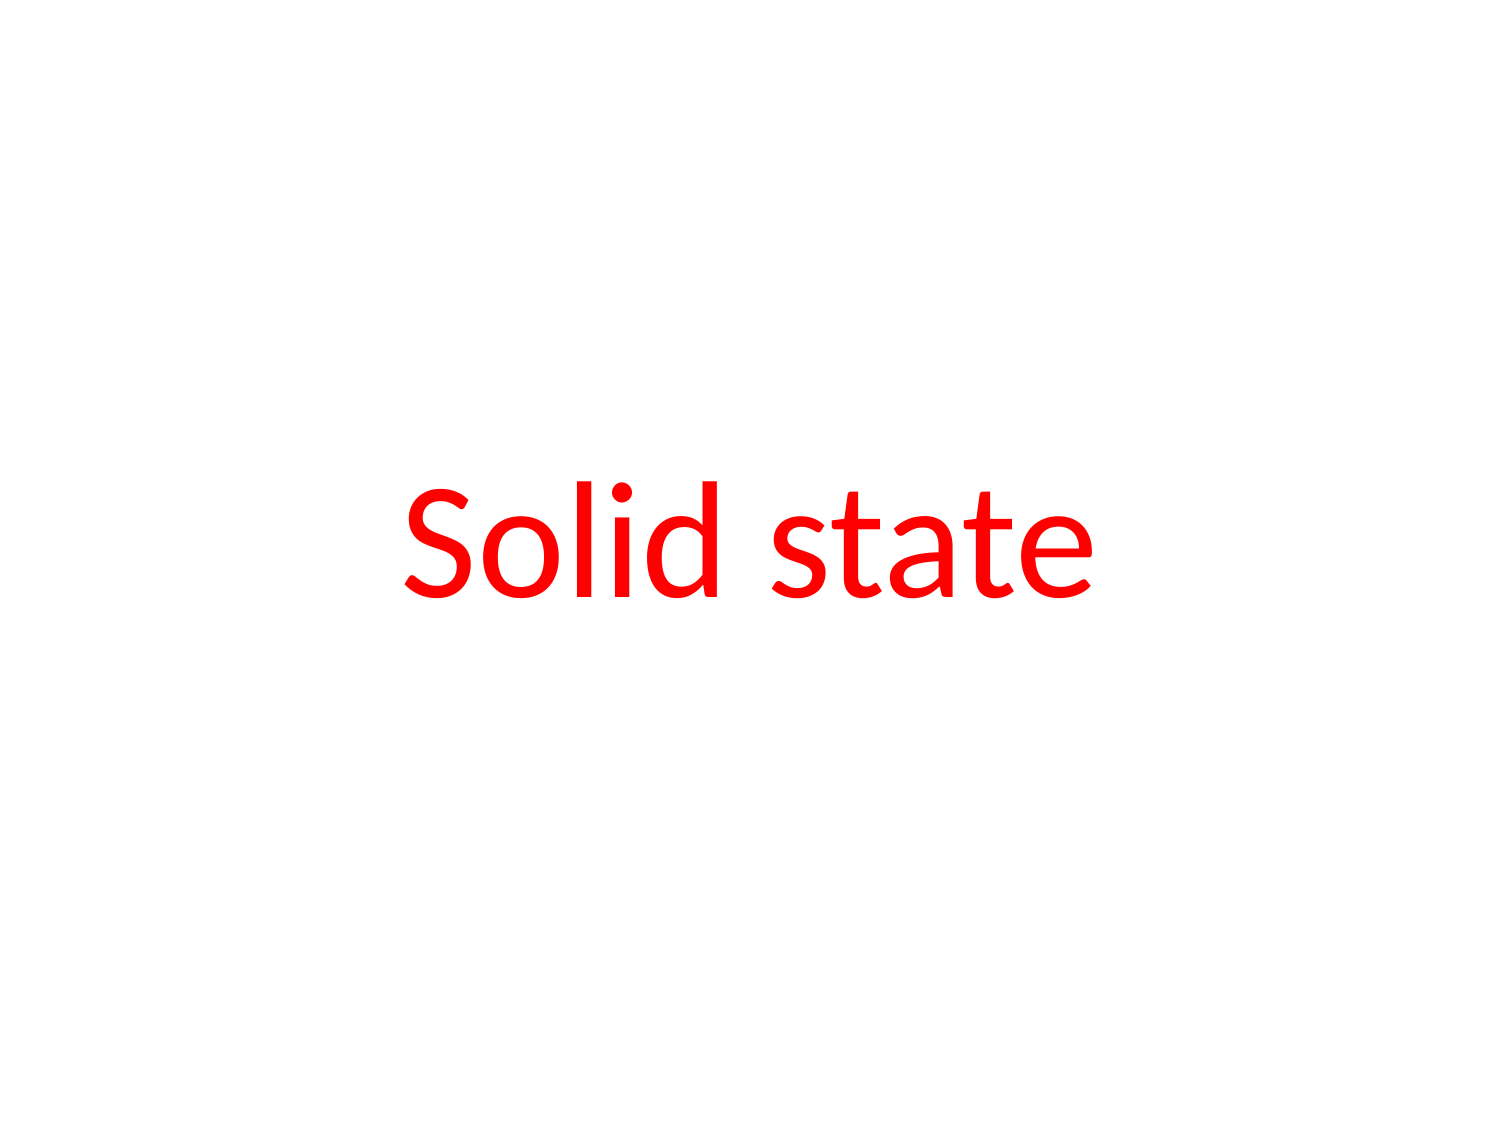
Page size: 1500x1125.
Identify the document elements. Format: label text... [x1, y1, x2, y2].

title Solid state [112, 324, 1388, 738]
